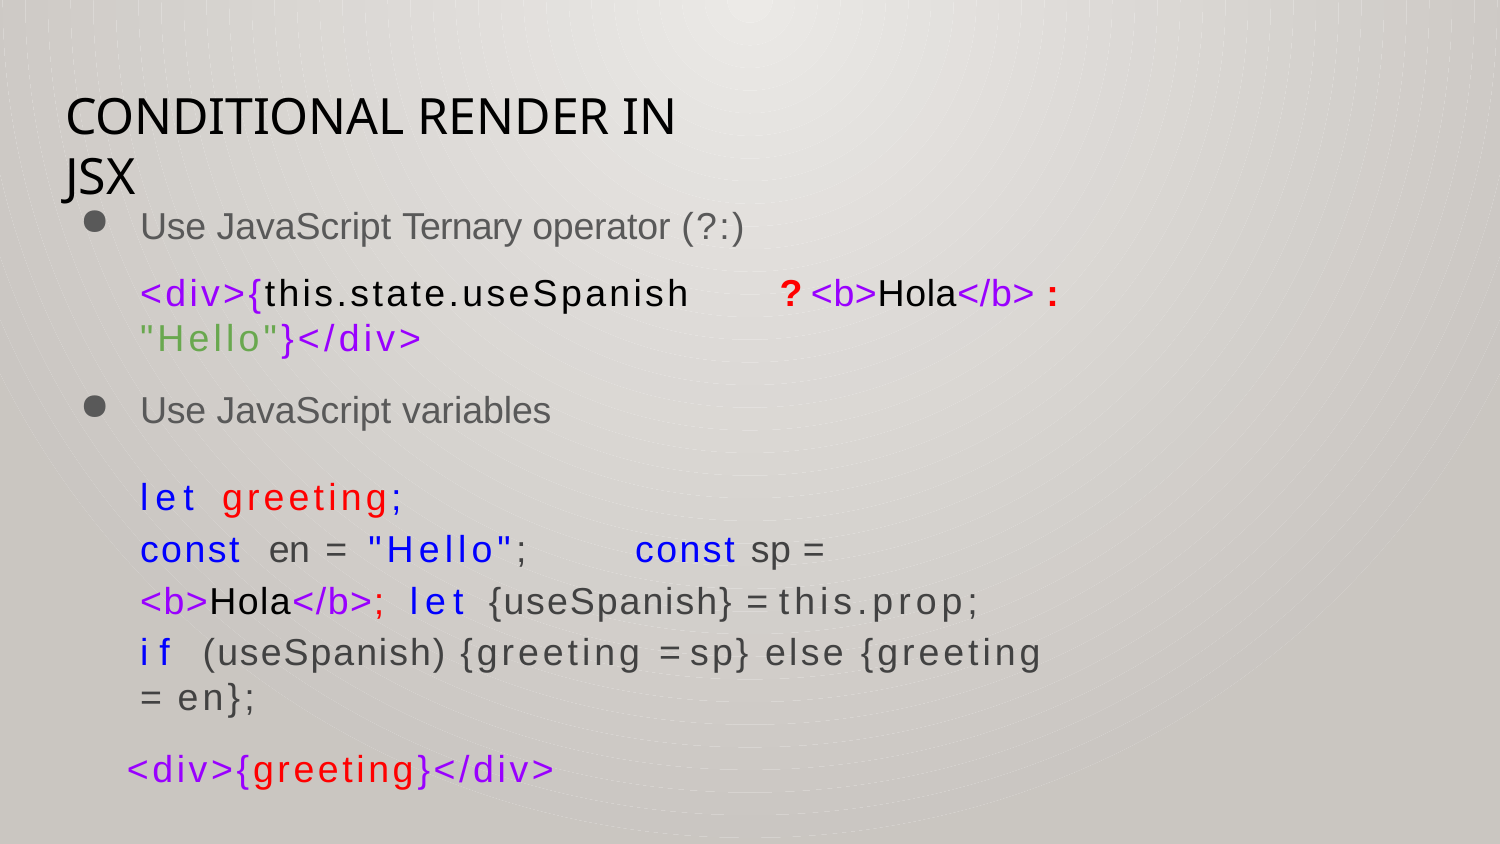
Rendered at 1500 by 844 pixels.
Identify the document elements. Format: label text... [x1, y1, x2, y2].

text_box Use JavaScript Ternary operator (?:) <div>{this.state.useSpanish ? <b>Hola</b> : "Hello"}</div> Use JavaScript variables let greeting; const en = "Hello"; const sp = <b>Hola</b>; let {useSpanish} = this.prop; if (useSpanish) {greeting = sp} else {greeting = en}; <div>{greeting}</div> [77, 177, 1338, 791]
title Conditional render in JSX [63, 82, 178, 226]
footer [178, 0, 910, 177]
